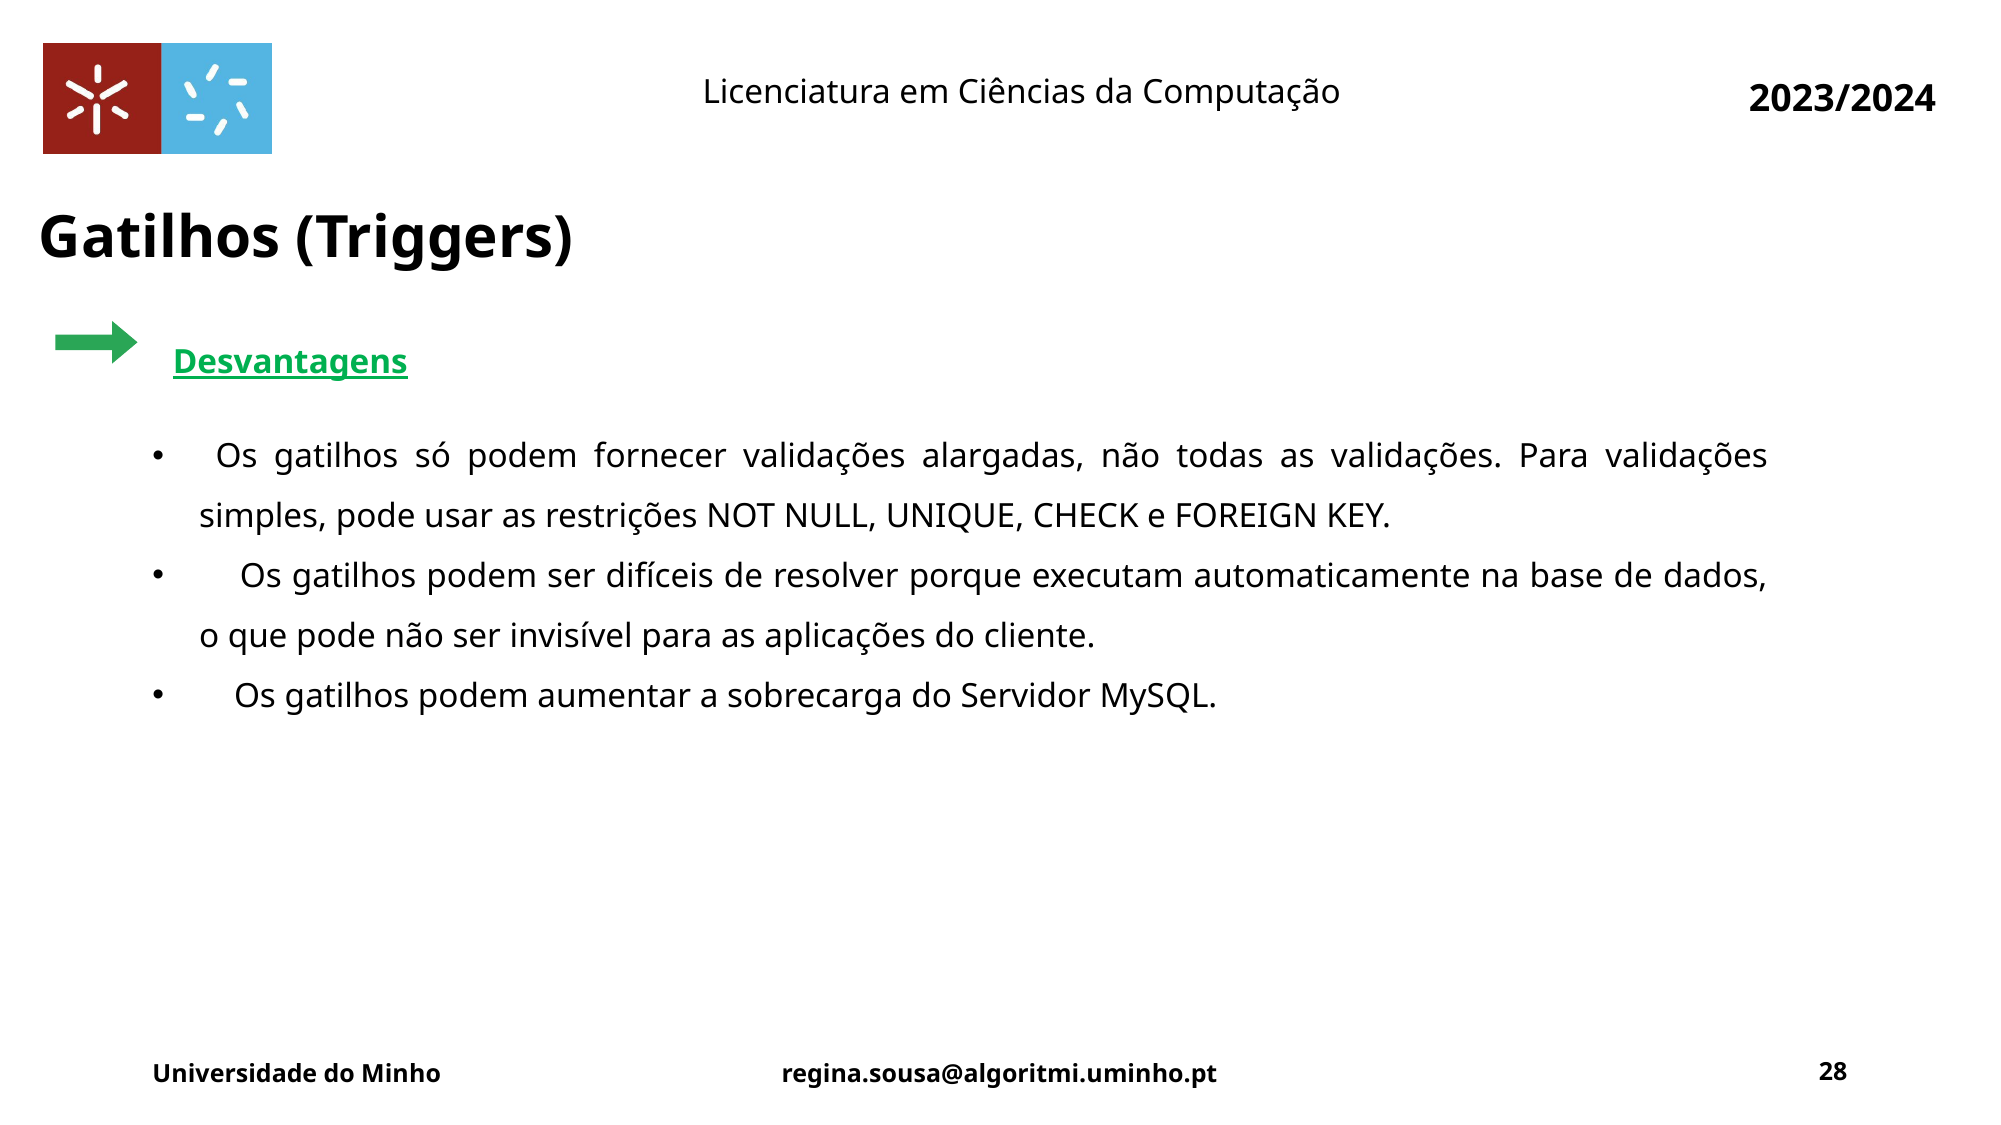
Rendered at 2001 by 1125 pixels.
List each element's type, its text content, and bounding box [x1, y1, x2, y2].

footer regina.sousa@algoritmi.uminho.pt [813, 1042, 1338, 1103]
text_box Desvantagens [172, 257, 2000, 381]
text_box 2023/2024 [1734, 66, 1952, 127]
text_box Universidade do Minho [137, 1042, 813, 1103]
text_box Licenciatura em Ciências da Computação [272, 66, 1773, 128]
picture [43, 43, 272, 154]
text_box [54, 318, 140, 366]
text_box Gatilhos (Triggers) [24, 191, 589, 277]
text_box Os gatilhos só podem fornecer validações alargadas, não todas as validações. Para validações simples, pode usar as restrições NOT NULL, UNIQUE, CHECK e FOREIGN KEY. Os gatilhos podem ser difíceis de resolver porque executam automaticamente na base de dados, o que pode não ser invisível para as aplicações do cliente. Os gatilhos podem aumentar a sobrecarga do Servidor MySQL. [137, 407, 1786, 722]
slide_number 28 [1412, 1042, 1863, 1103]
